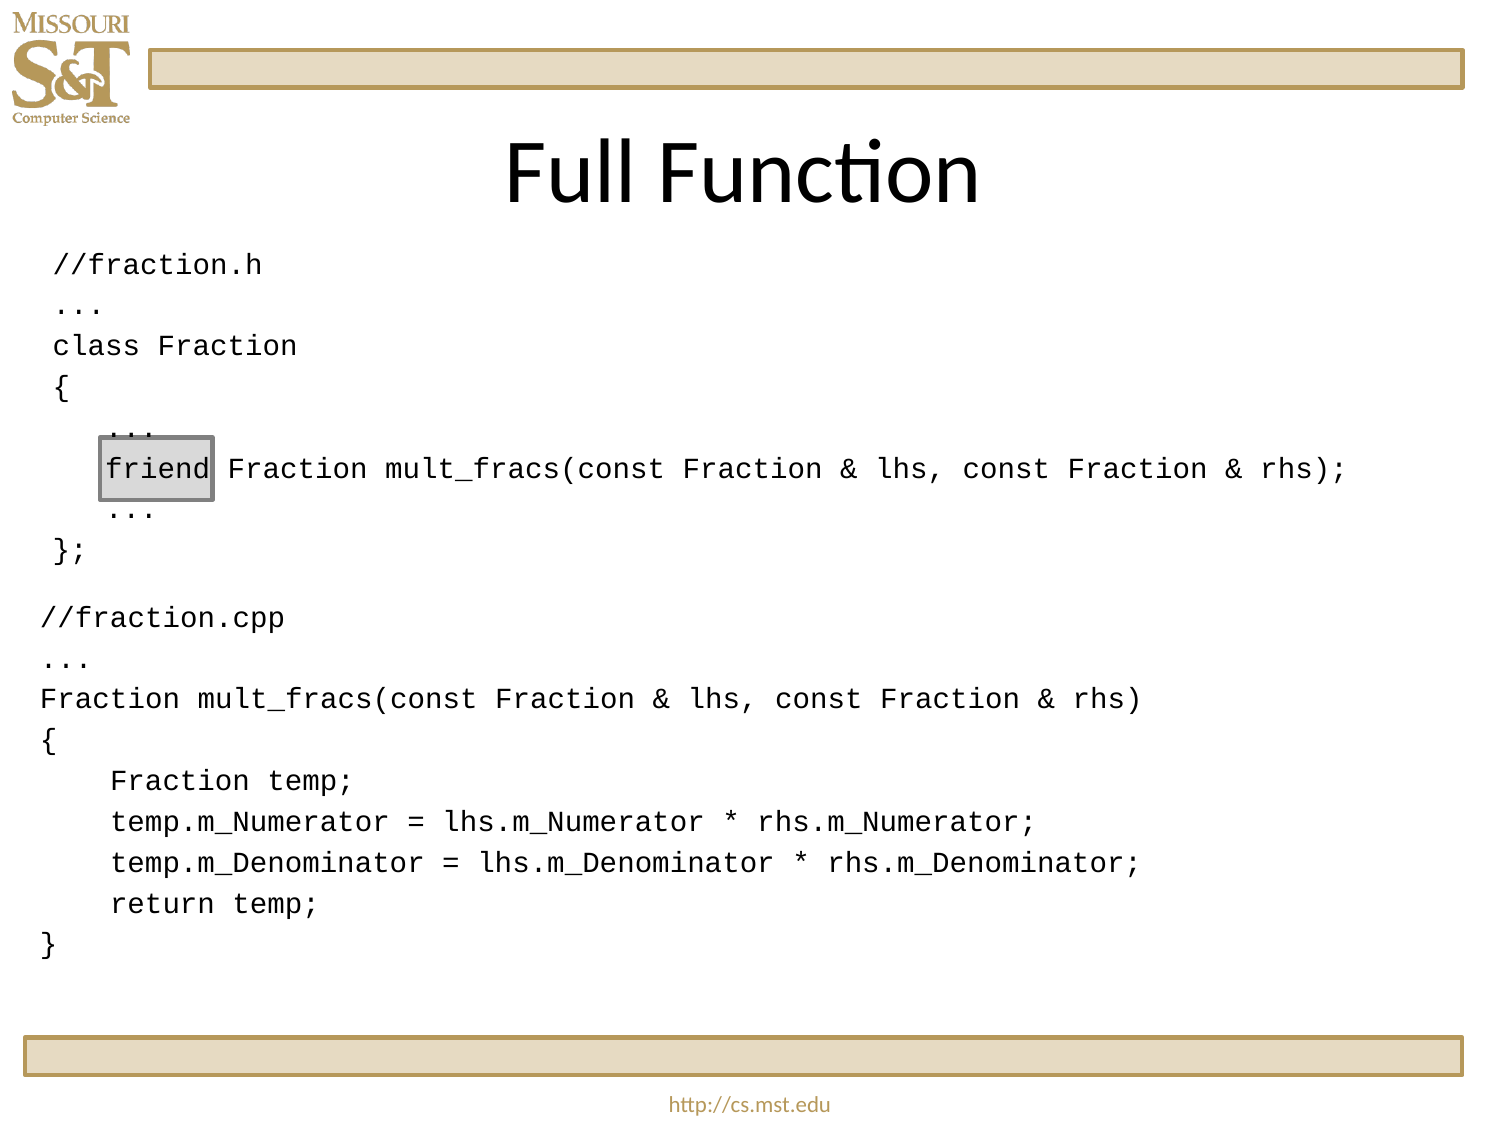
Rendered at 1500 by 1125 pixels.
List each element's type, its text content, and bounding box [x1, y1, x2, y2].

text_box //fraction.h ... class Fraction { ... friend Fraction mult_fracs(const Fraction & lhs, const Fraction & rhs); ... }; [37, 237, 1450, 688]
text_box //fraction.cpp ... Fraction mult_fracs(const Fraction & lhs, const Fraction & rhs) { Fraction temp; temp.m_Numerator = lhs.m_Numerator * rhs.m_Numerator; temp.m_Denominator = lhs.m_Denominator * rhs.m_Denominator; return temp; } [24, 549, 1475, 1005]
title Full Function [24, 99, 1463, 233]
picture [12, 12, 130, 126]
